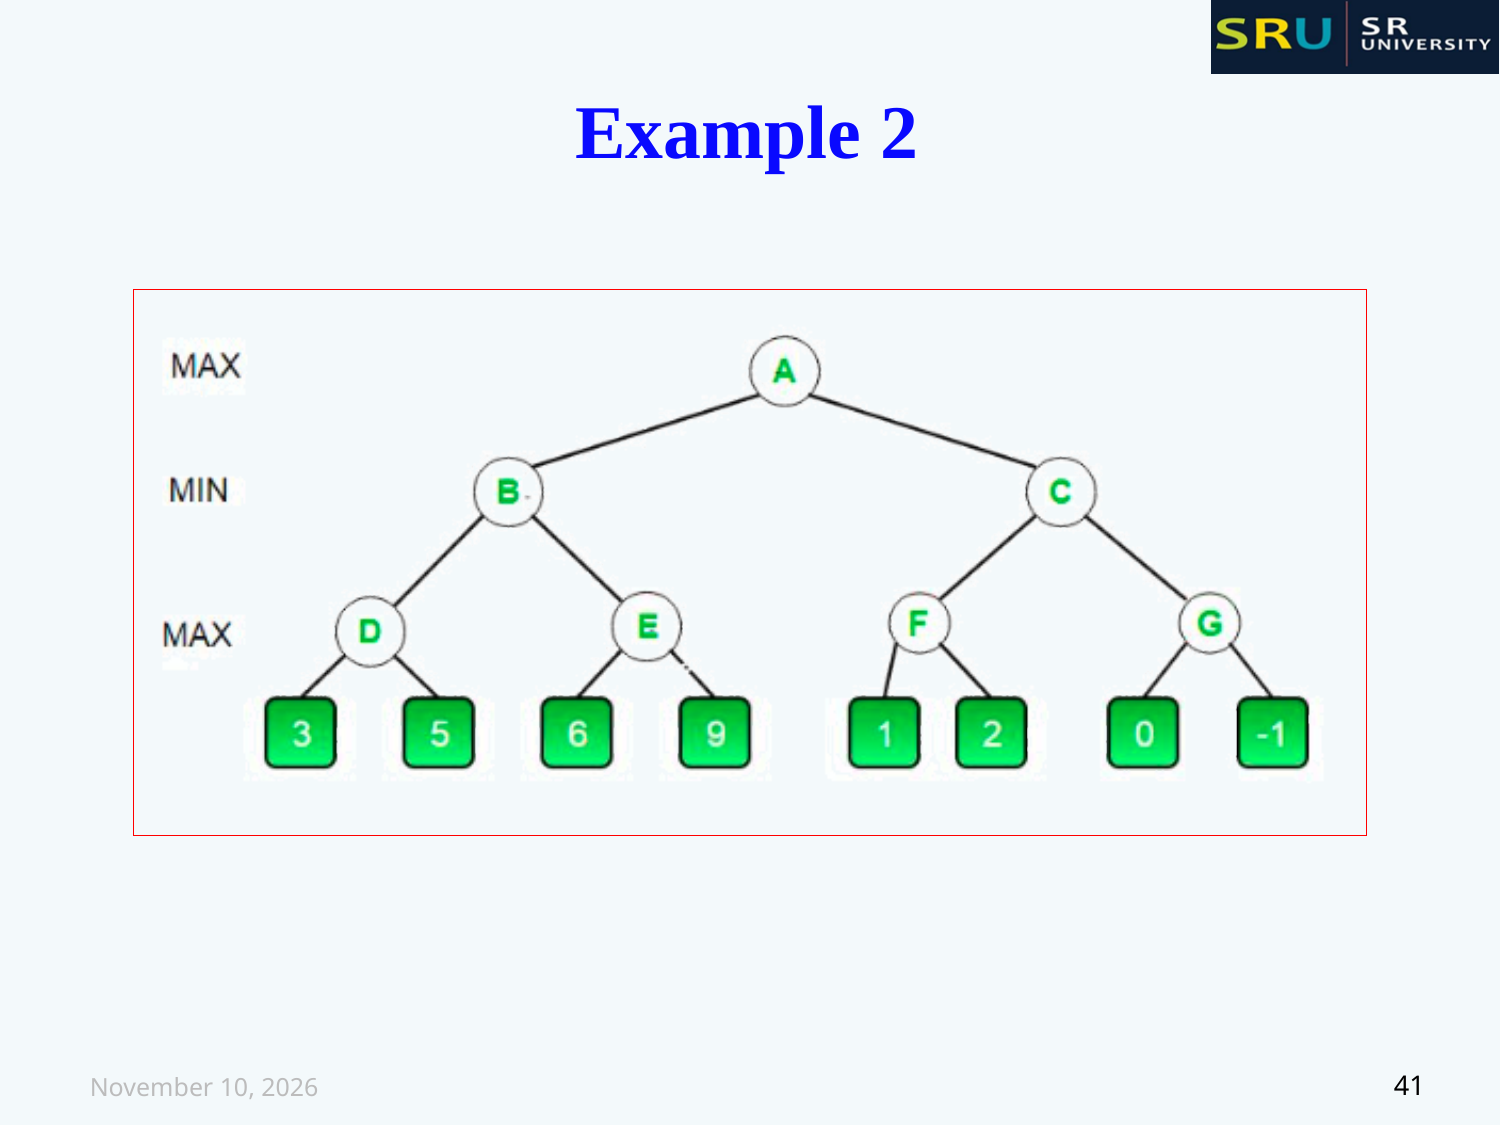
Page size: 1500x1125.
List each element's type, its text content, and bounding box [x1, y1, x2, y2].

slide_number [75, 1052, 425, 1113]
title Example 2 [99, 75, 1394, 182]
picture [1211, 0, 1499, 74]
picture [133, 289, 1367, 836]
slide_number 41 [1299, 1052, 1425, 1113]
